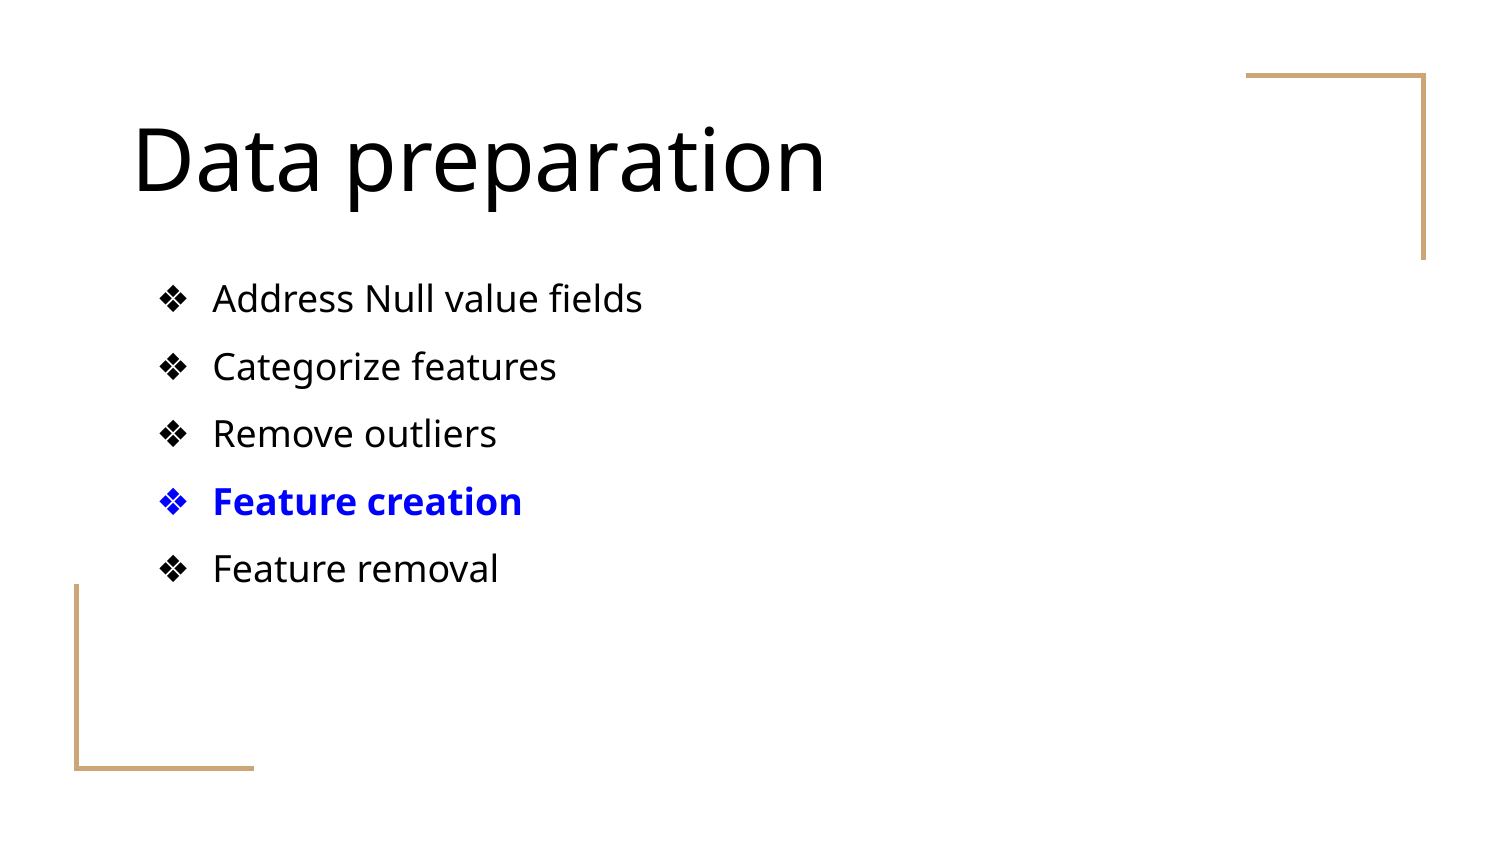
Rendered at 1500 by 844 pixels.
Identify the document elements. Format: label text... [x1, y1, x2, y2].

title Data preparation [116, 92, 1363, 221]
text_box Address Null value fields Categorize features Remove outliers Feature creation Feature removal [122, 237, 1357, 753]
